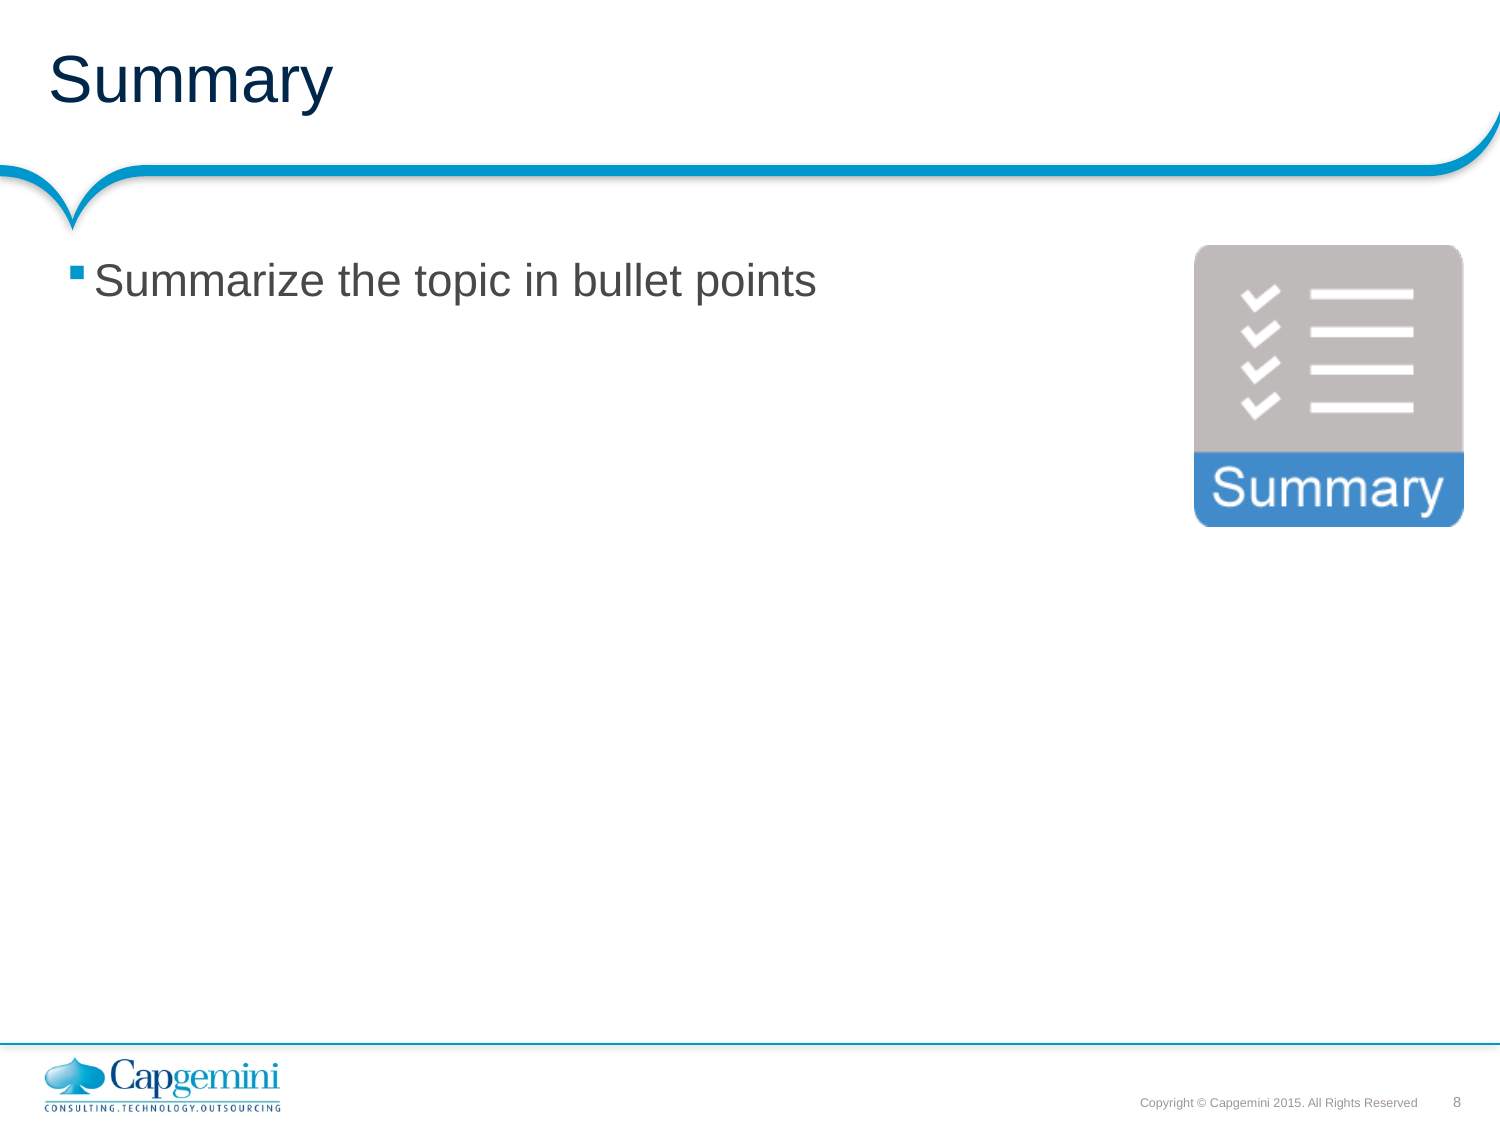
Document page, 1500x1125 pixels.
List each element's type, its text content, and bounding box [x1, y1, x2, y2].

list Summarize the topic in bullet points [48, 245, 1179, 1007]
title Summary [0, 0, 1500, 165]
picture [44, 1056, 281, 1113]
picture [1194, 245, 1464, 527]
